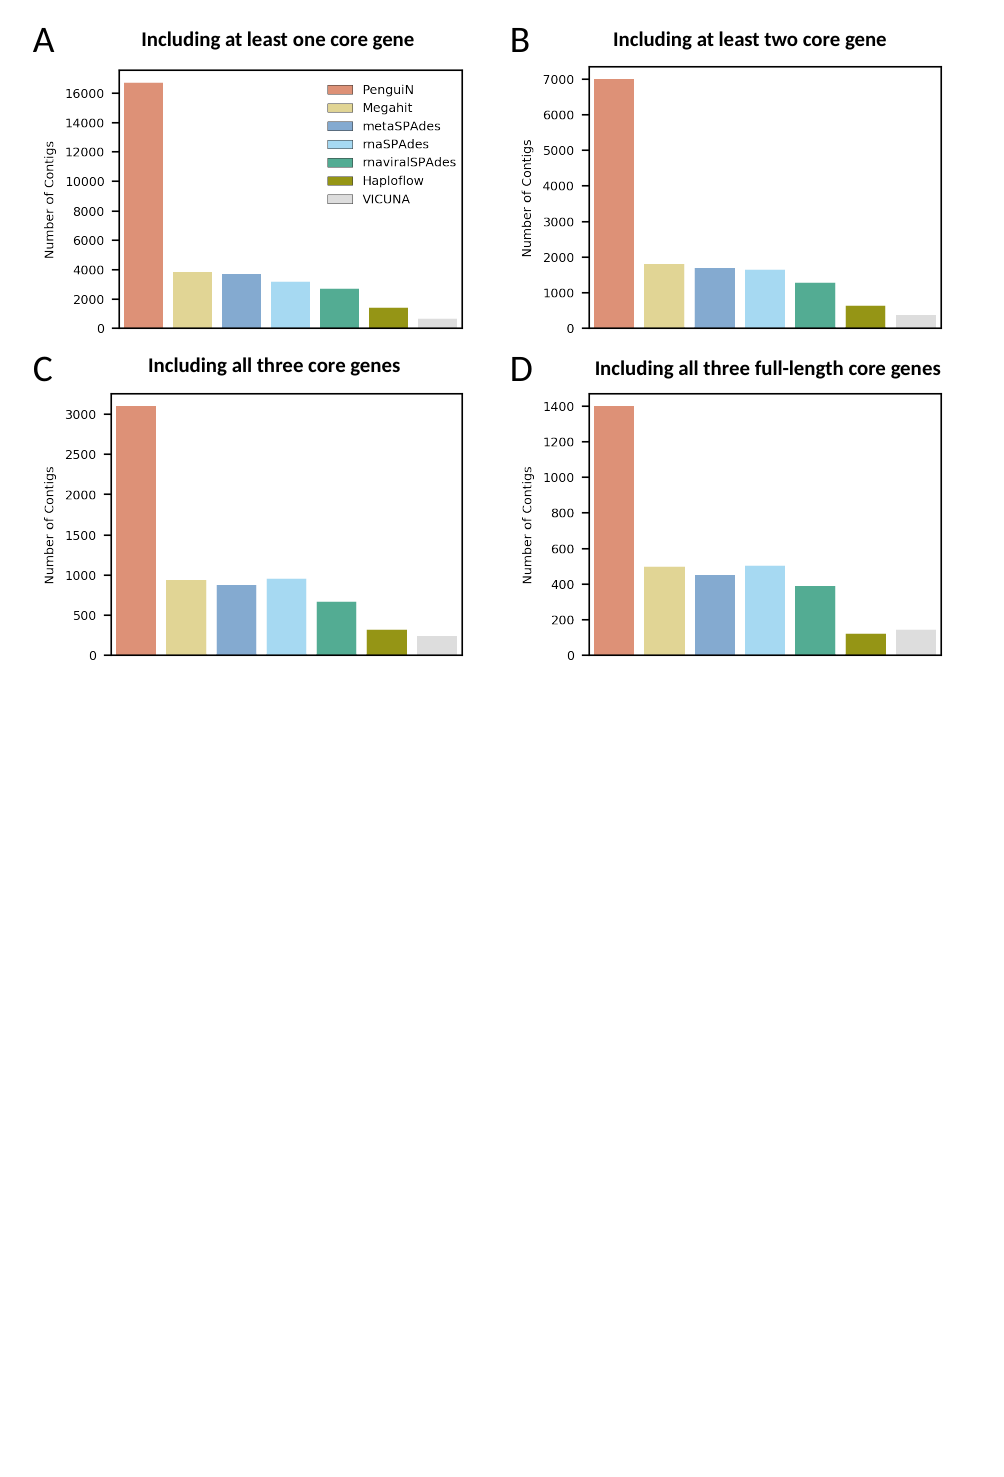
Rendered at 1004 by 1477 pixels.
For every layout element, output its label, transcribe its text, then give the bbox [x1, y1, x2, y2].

text_box Including all three core genes [133, 349, 444, 380]
picture [510, 53, 954, 349]
picture [32, 53, 475, 349]
text_box Including at least two core gene [598, 18, 954, 53]
picture [32, 380, 475, 676]
text_box C [18, 337, 69, 397]
text_box Including at least one core gene [126, 18, 465, 53]
text_box Including all three full-length core genes [579, 347, 970, 387]
text_box A [18, 7, 69, 68]
picture [510, 380, 954, 676]
text_box D [495, 337, 537, 397]
text_box B [495, 7, 537, 68]
